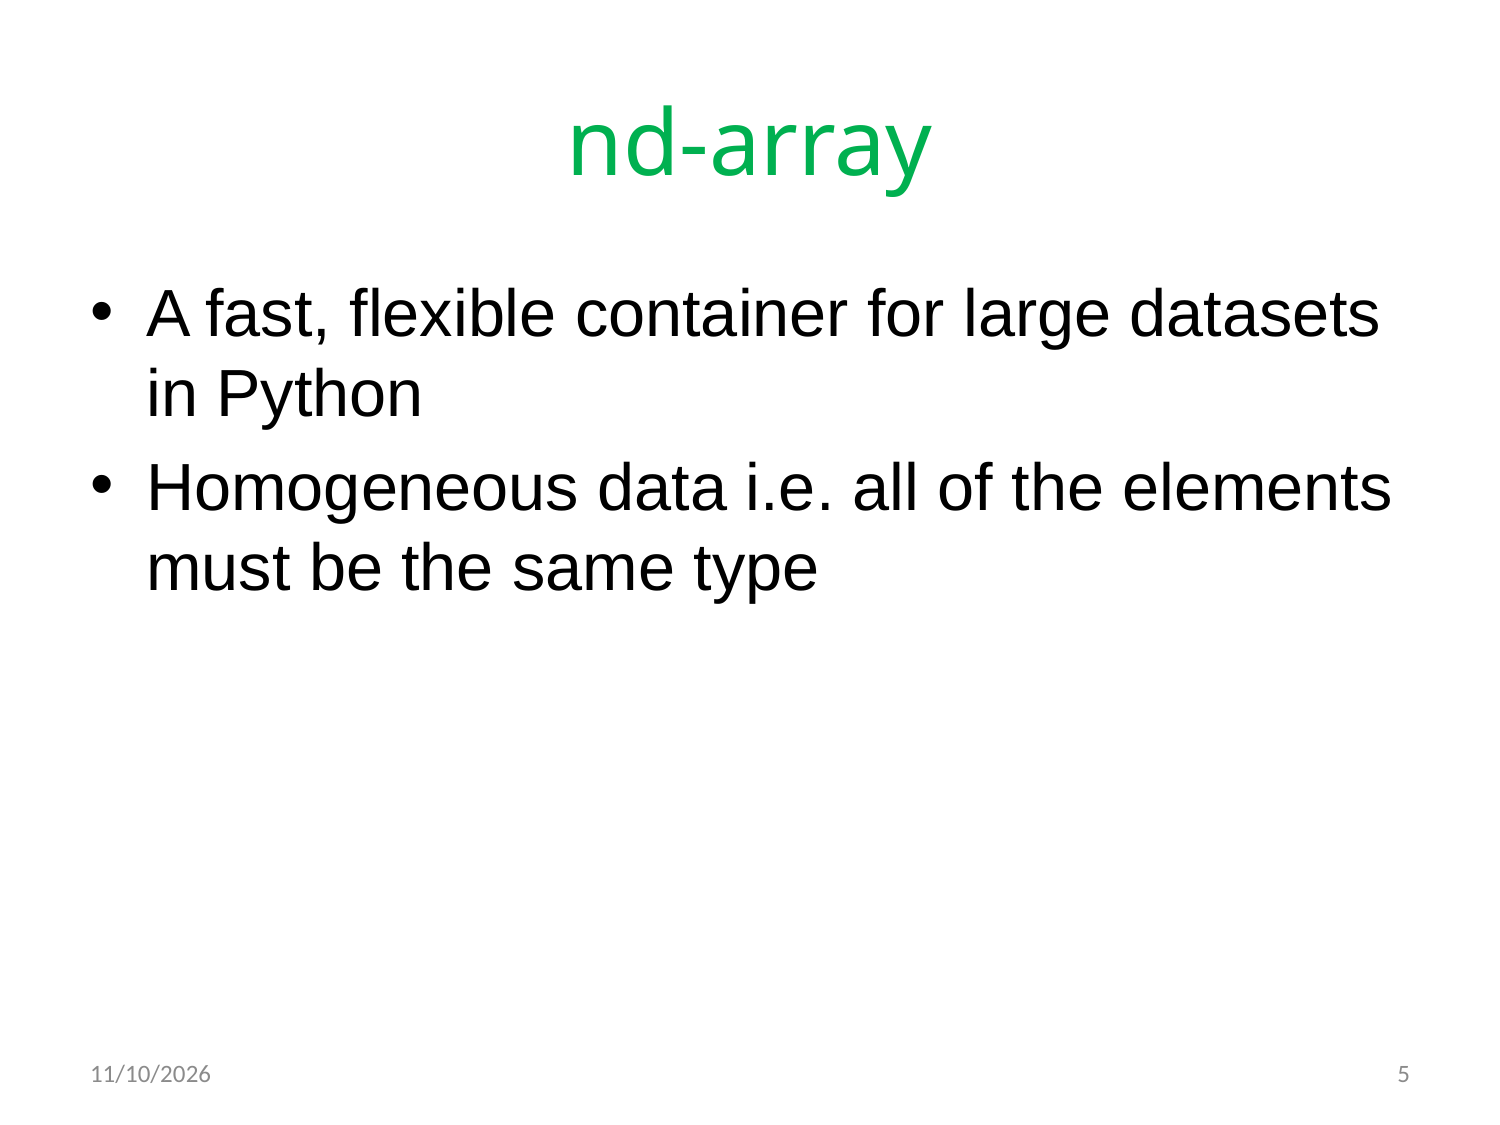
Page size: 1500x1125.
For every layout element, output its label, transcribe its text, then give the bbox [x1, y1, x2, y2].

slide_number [75, 1042, 425, 1103]
list A fast, flexible container for large datasets in Python Homogeneous data i.e. all of the elements must be the same type [75, 262, 1425, 1005]
slide_number 5 [1074, 1042, 1425, 1103]
title nd-array [75, 45, 1425, 233]
